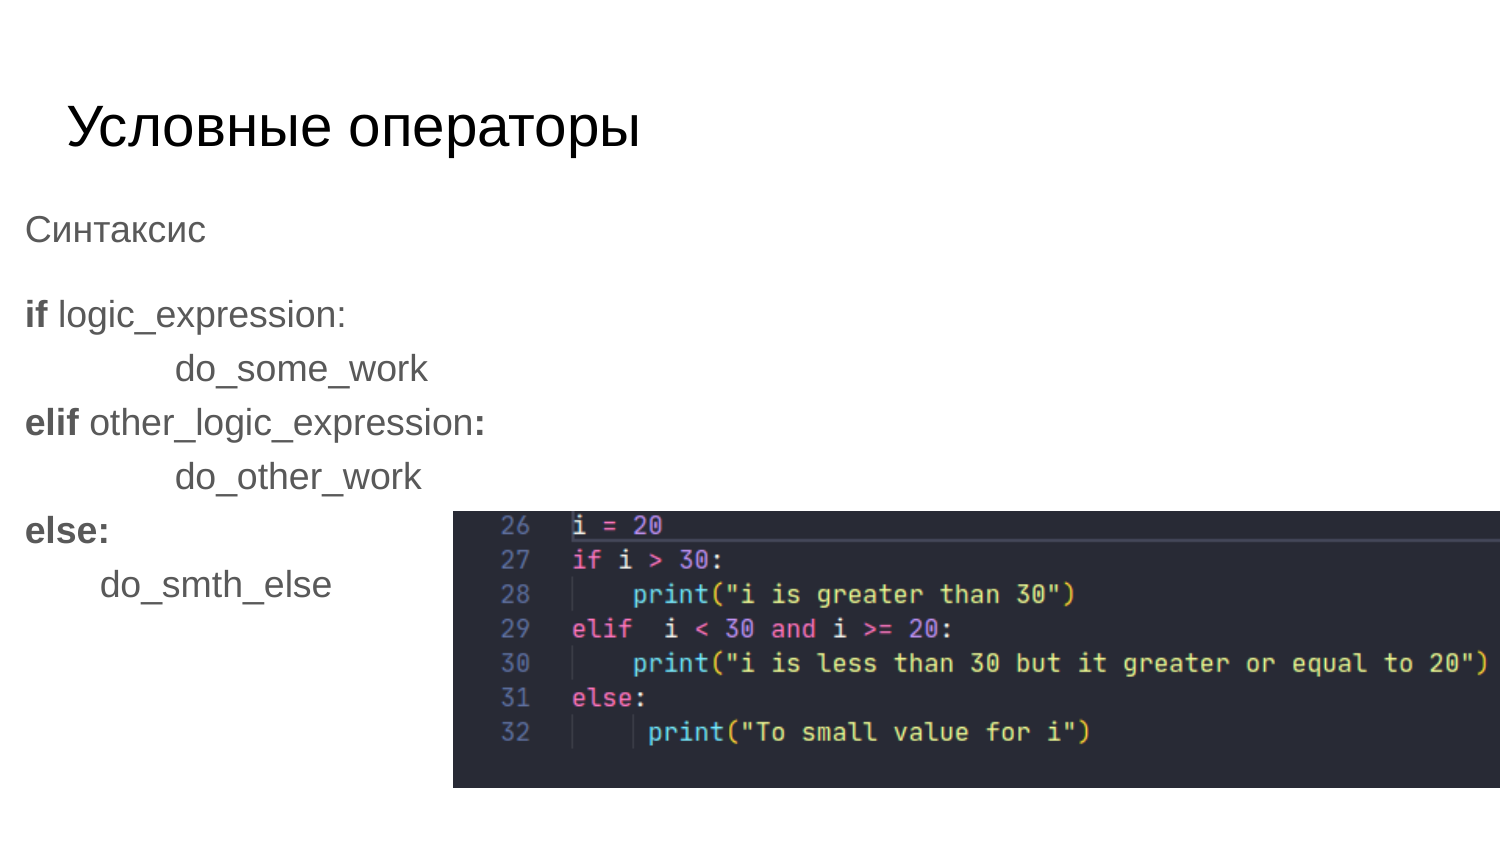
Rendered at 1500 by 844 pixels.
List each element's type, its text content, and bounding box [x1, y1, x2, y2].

picture [452, 511, 1500, 789]
list Синтаксис if logic_expression: do_some_work elif other_logic_expression: do_other_work else: do_smth_else [9, 183, 615, 745]
title Условные операторы [51, 72, 1449, 167]
